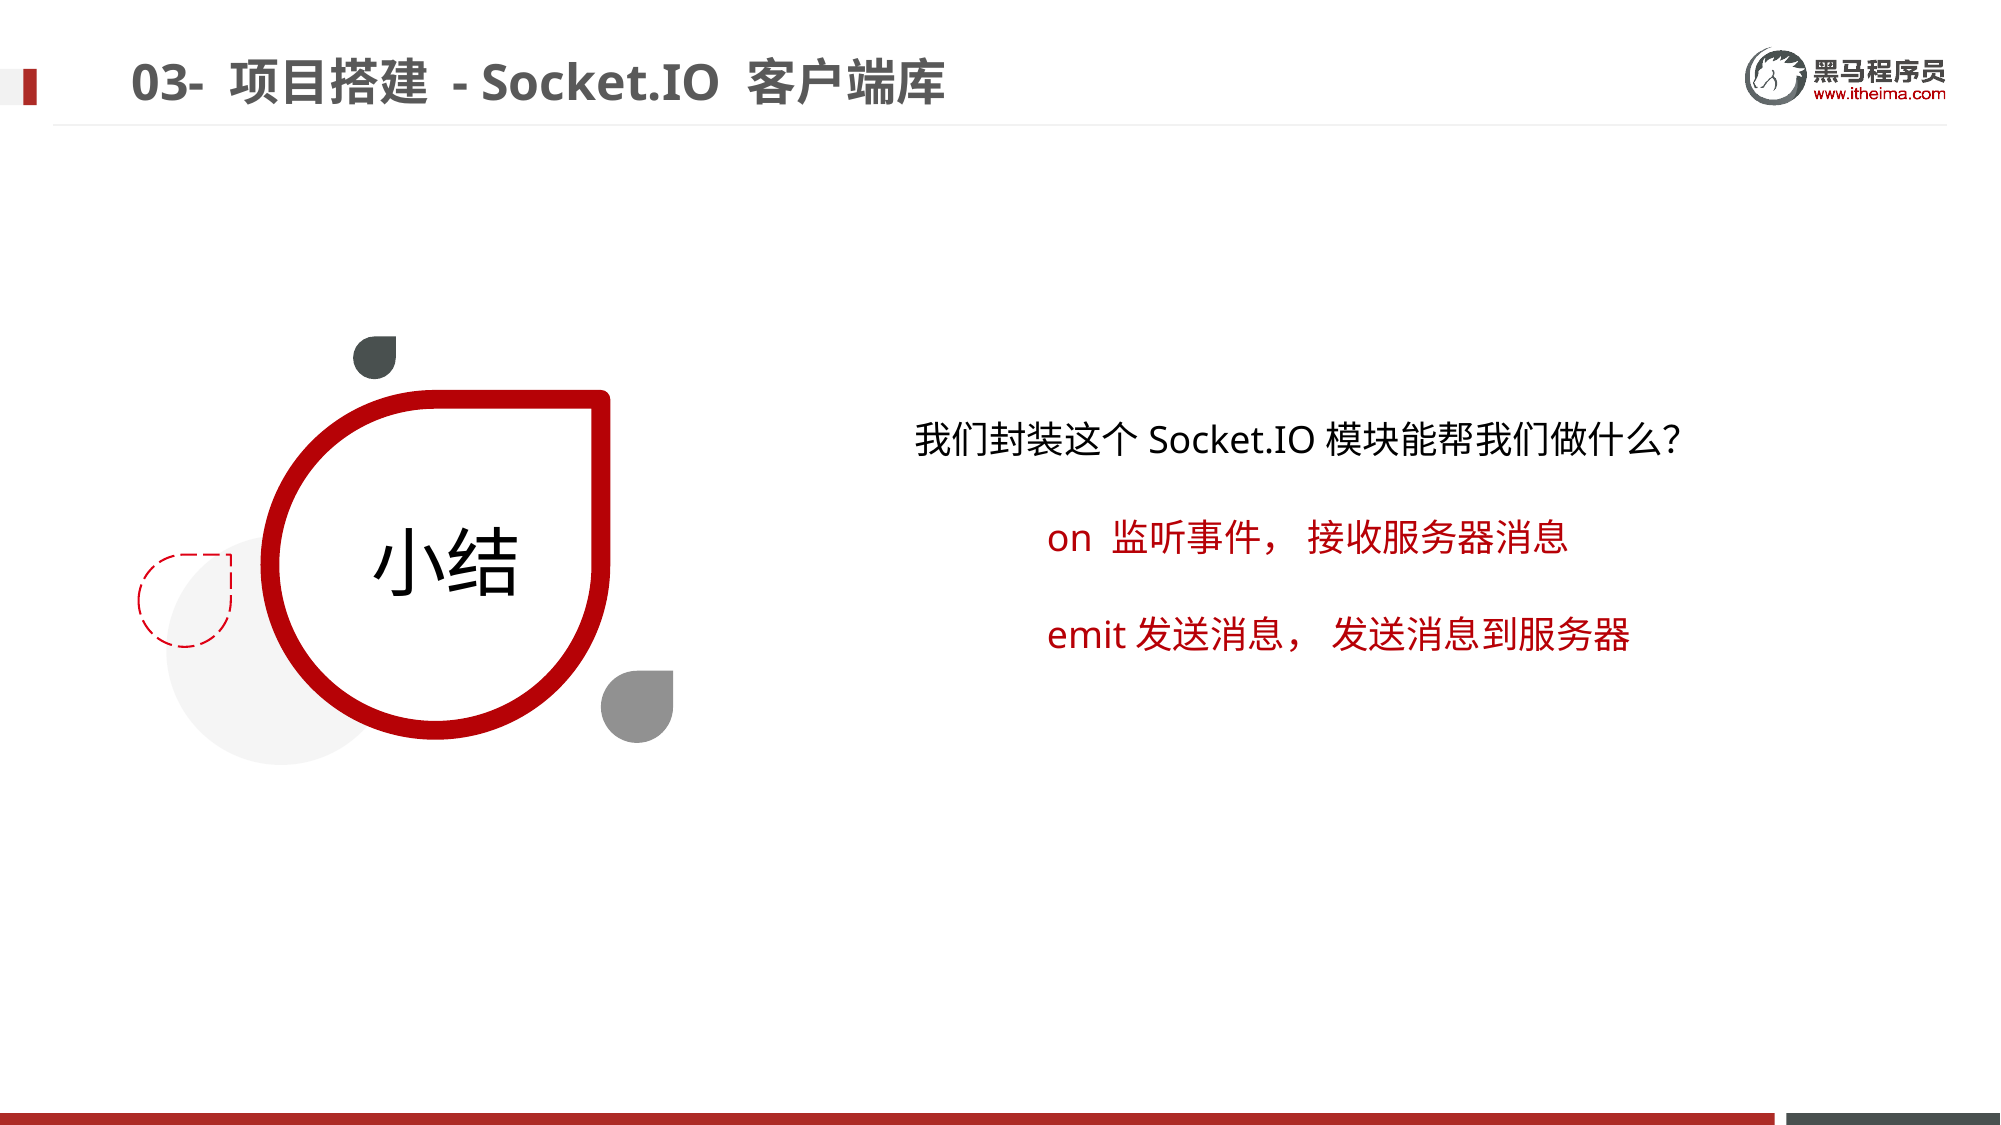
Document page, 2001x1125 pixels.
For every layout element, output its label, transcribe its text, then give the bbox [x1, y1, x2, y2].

title 03- 项目搭建 - Socket.IO 客户端库 [116, 38, 1556, 124]
picture [1744, 46, 1946, 106]
text_box 我们封装这个Socket.IO模块能帮我们做什么？ on 监听事件， 接收服务器消息 emit发送消息， 发送消息到服务器 [882, 164, 1880, 961]
